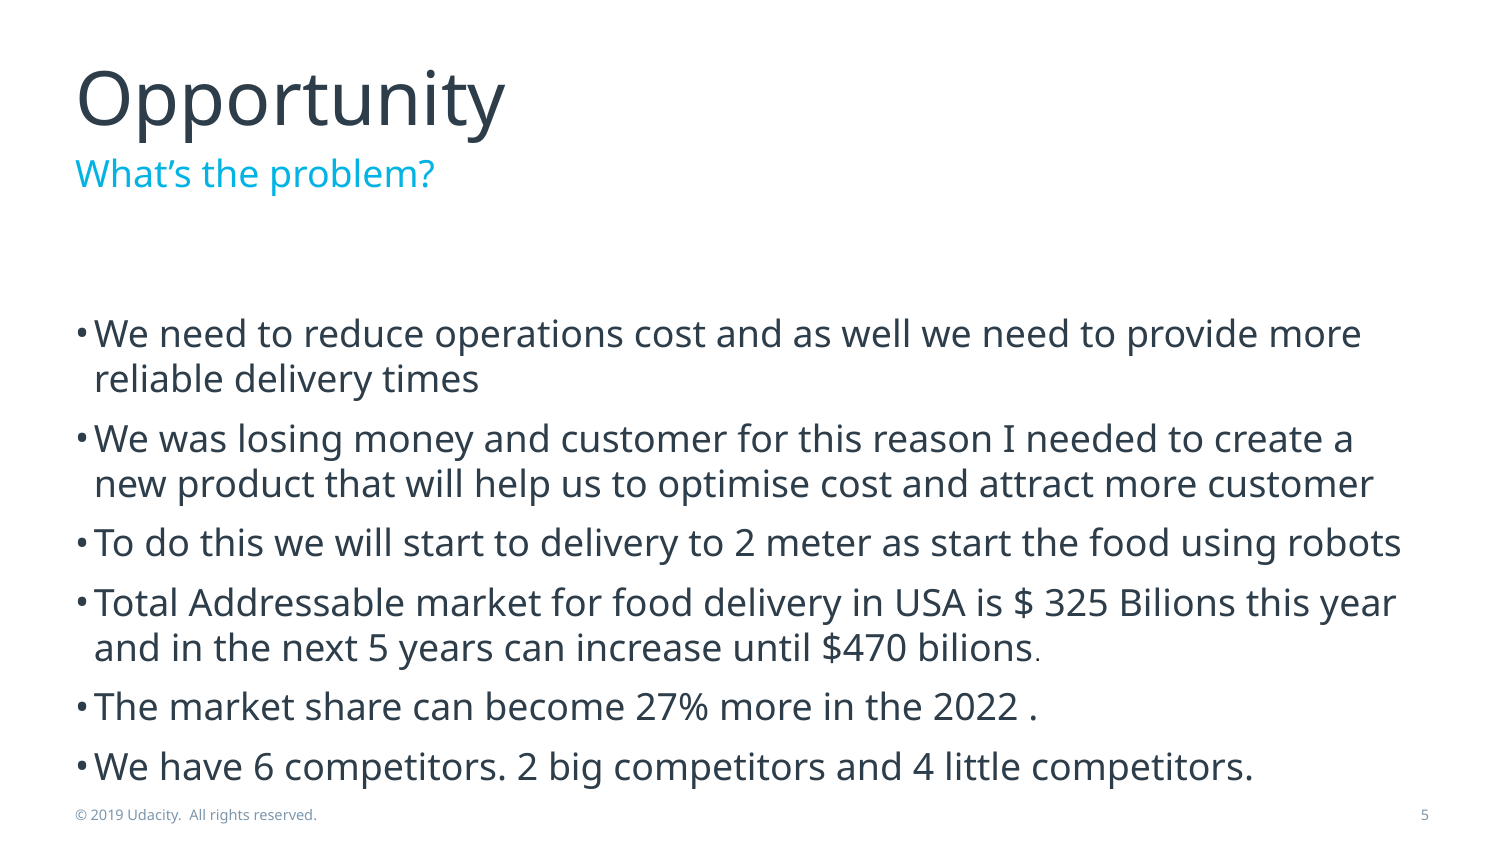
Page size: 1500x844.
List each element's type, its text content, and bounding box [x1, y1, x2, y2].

list What’s the problem? [75, 150, 1425, 201]
slide_number ‹#› [1416, 806, 1434, 826]
list © 2019 Udacity. All rights reserved. [75, 807, 725, 826]
list We need to reduce operations cost and as well we need to provide more reliable delivery times We was losing money and customer for this reason I needed to create a new product that will help us to optimise cost and attract more customer To do this we will start to delivery to 2 meter as start the food using robots Total Addressable market for food delivery in USA is $ 325 Bilions this year and in the next 5 years can increase until $470 bilions. The market share can become 27% more in the 2022 . We have 6 competitors. 2 big competitors and 4 little competitors. [75, 232, 1425, 807]
title Opportunity [75, 50, 1425, 148]
